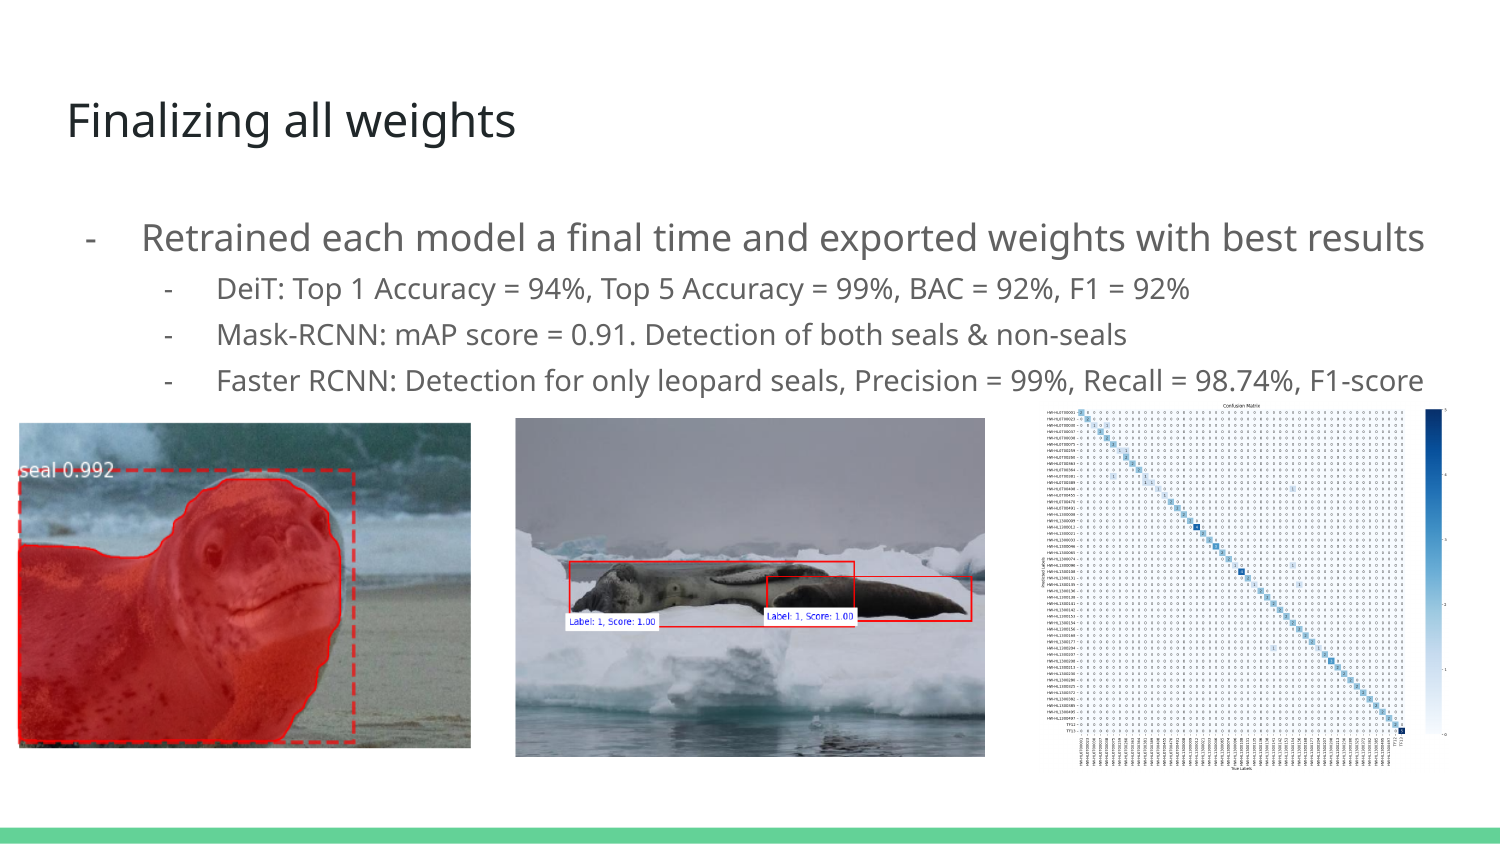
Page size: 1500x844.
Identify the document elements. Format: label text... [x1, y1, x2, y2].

picture [515, 418, 985, 757]
picture [0, 405, 489, 770]
list Retrained each model a final time and exported weights with best results DeiT: Top 1 Accuracy = 94%, Top 5 Accuracy = 99%, BAC = 92%, F1 = 92% Mask-RCNN: mAP score = 0.91. Detection of both seals & non-seals Faster RCNN: Detection for only leopard seals, Precision = 99%, Recall = 98.74%, F1-score = 99.37% [51, 189, 1449, 750]
title Finalizing all weights [51, 72, 1449, 167]
picture [1039, 401, 1450, 774]
